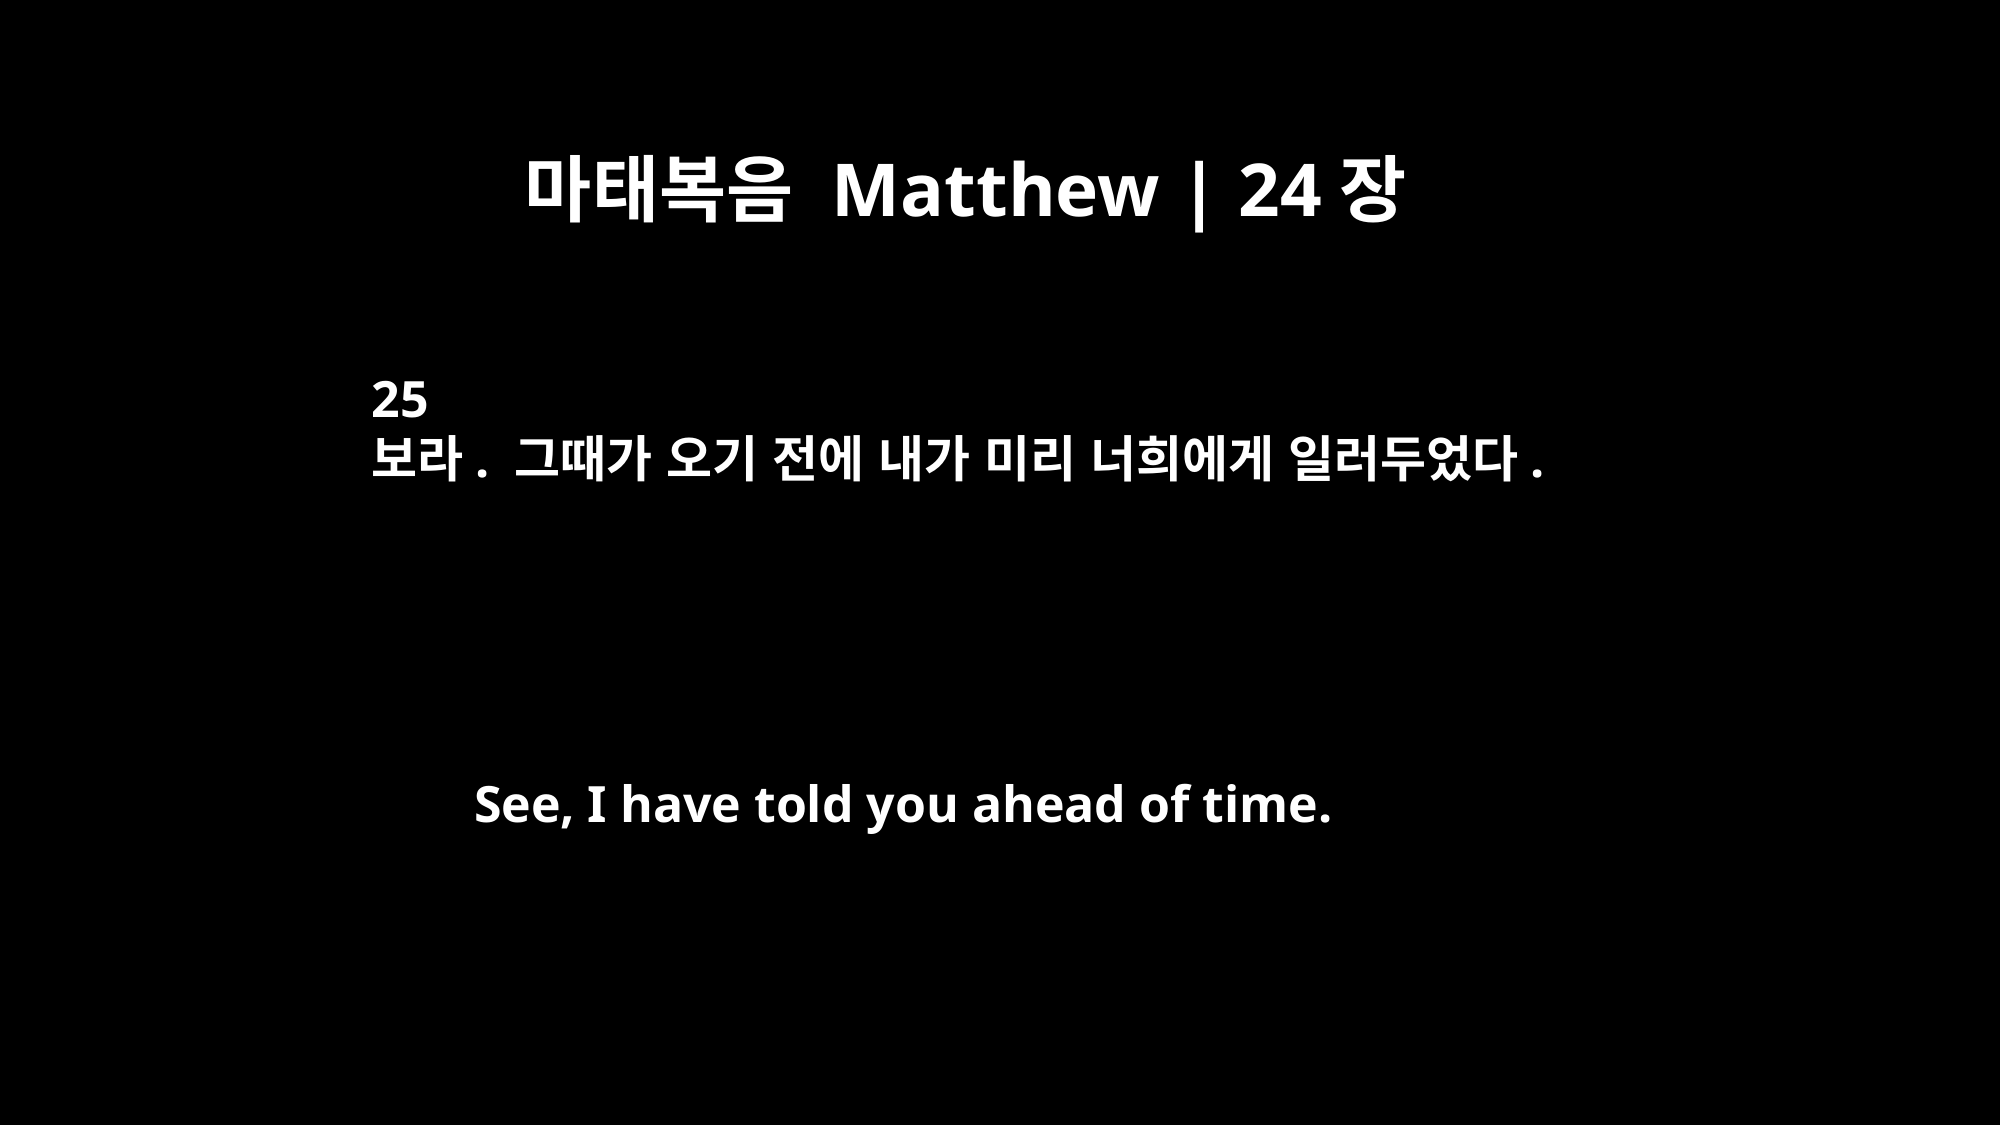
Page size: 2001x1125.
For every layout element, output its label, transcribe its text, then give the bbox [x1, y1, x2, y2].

text_box See, I have told you ahead of time. [459, 764, 1348, 840]
text_box 25 보라. 그때가 오기 전에 내가 미리 너희에게 일러두었다. [356, 359, 1561, 495]
text_box 마태복음 Matthew | 24장 [510, 136, 1422, 239]
